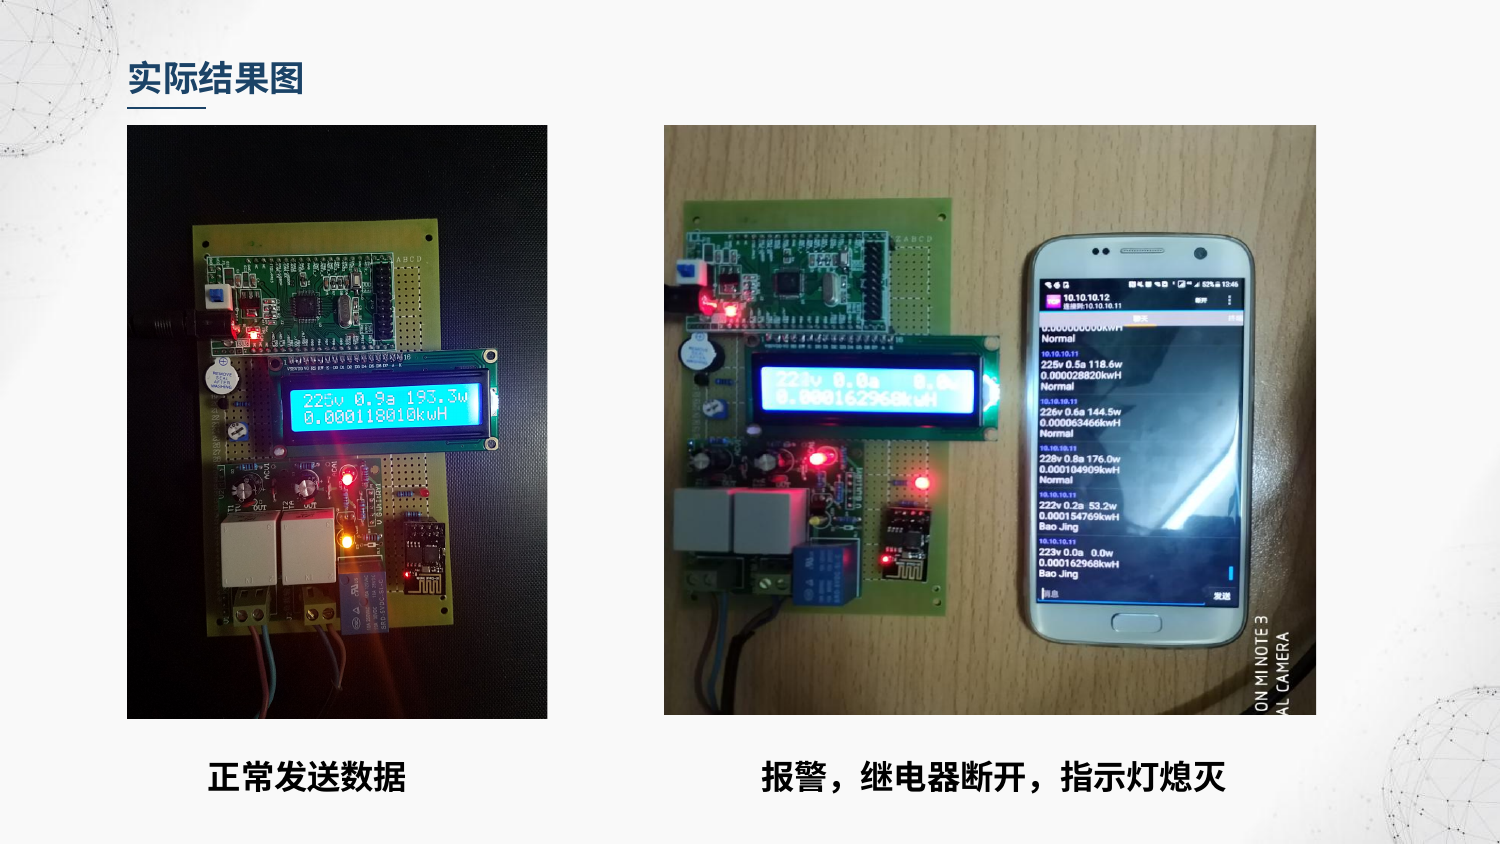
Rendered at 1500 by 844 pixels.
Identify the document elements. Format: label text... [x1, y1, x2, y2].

text_box 报警，继电器断开，指示灯熄灭 [746, 748, 1303, 804]
picture [0, 0, 1500, 844]
text_box 正常发送数据 [193, 748, 490, 804]
text_box 实际结果图 [116, 50, 488, 105]
